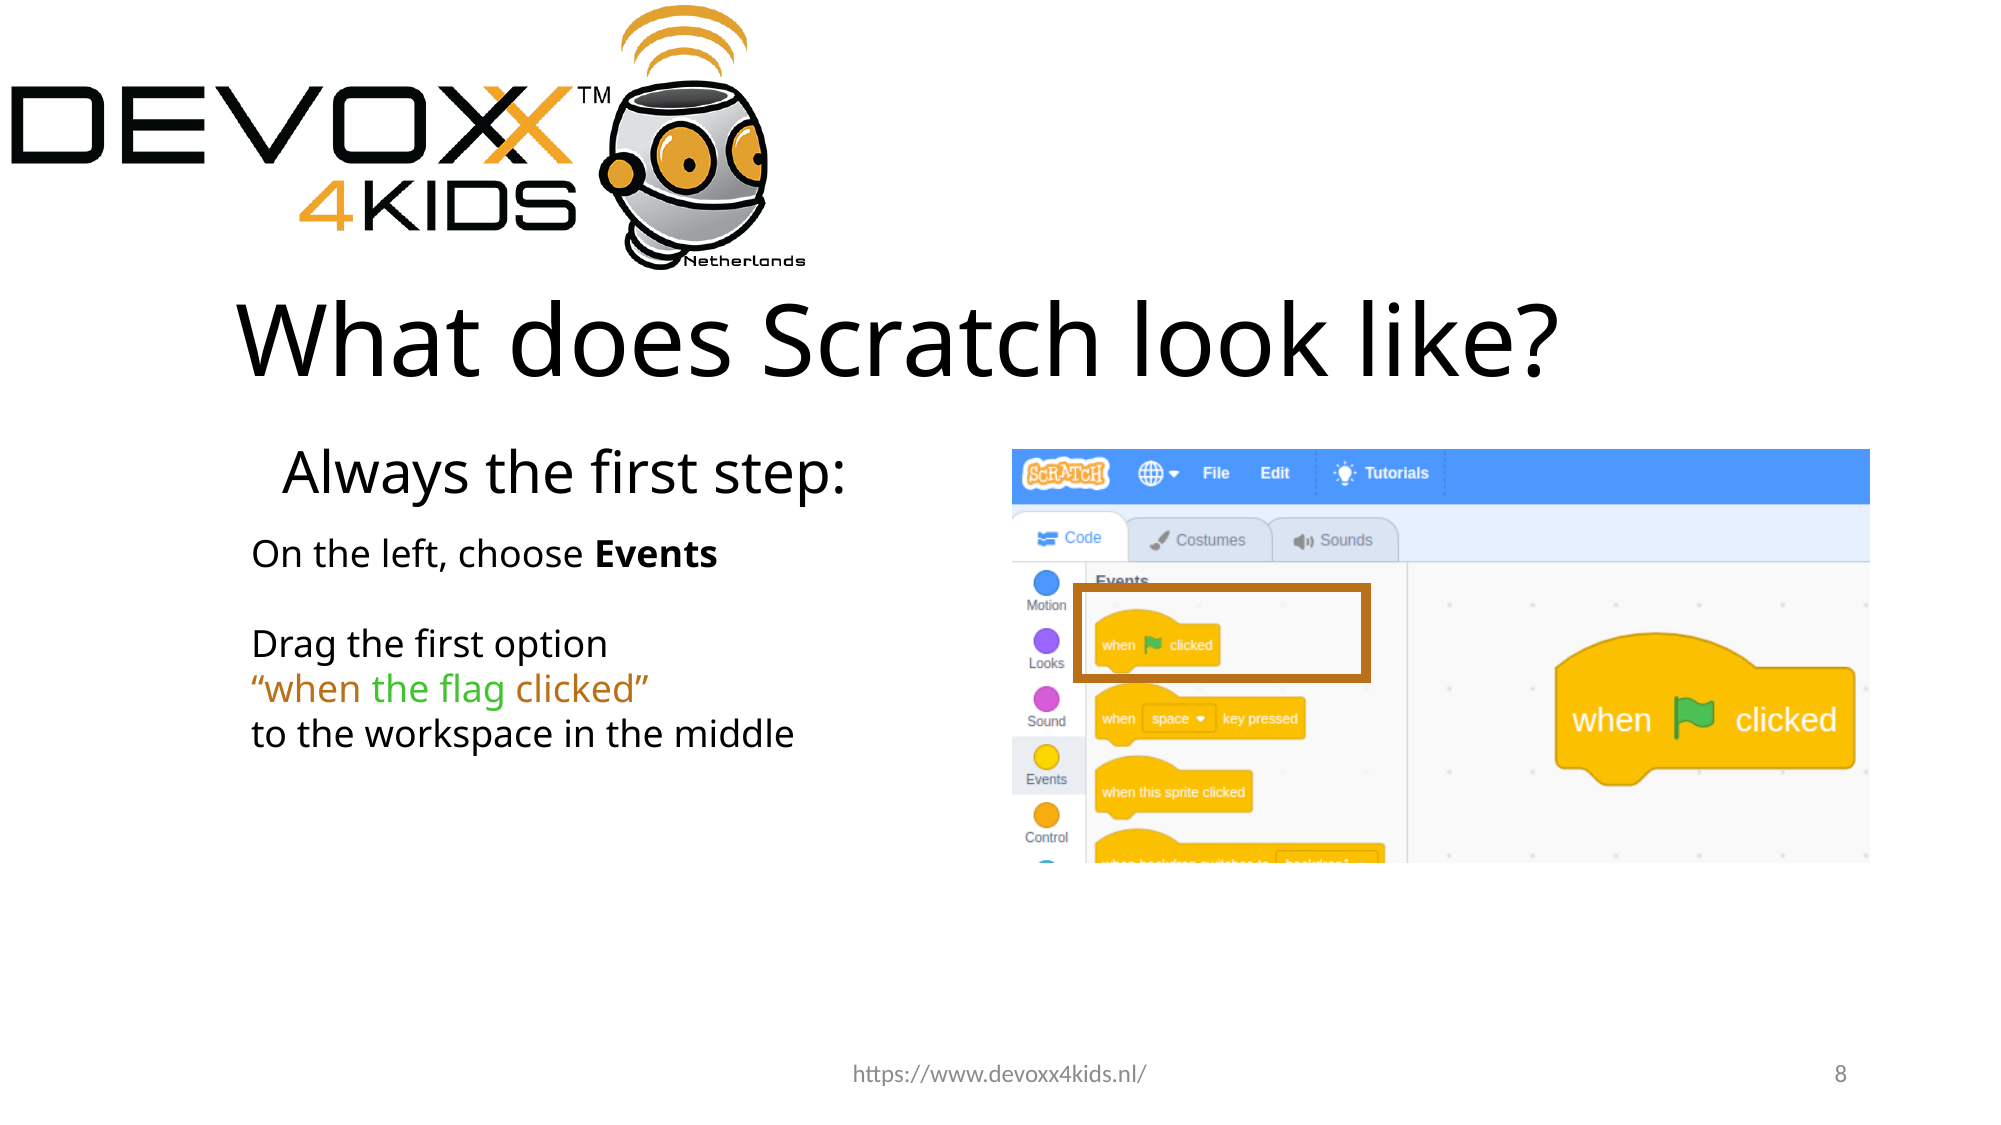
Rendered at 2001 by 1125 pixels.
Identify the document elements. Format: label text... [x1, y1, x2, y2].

text_box Always the first step: [267, 428, 902, 514]
picture [1012, 449, 1870, 863]
text_box What does Scratch look like? [178, 268, 1619, 404]
footer https://www.devoxx4kids.nl/ [662, 1042, 1338, 1103]
picture [0, 0, 806, 283]
slide_number ‹#› [1412, 1042, 1863, 1103]
text_box On the left, choose Events Drag the first option “when the flag clicked” to the workspace in the middle [236, 477, 1007, 808]
